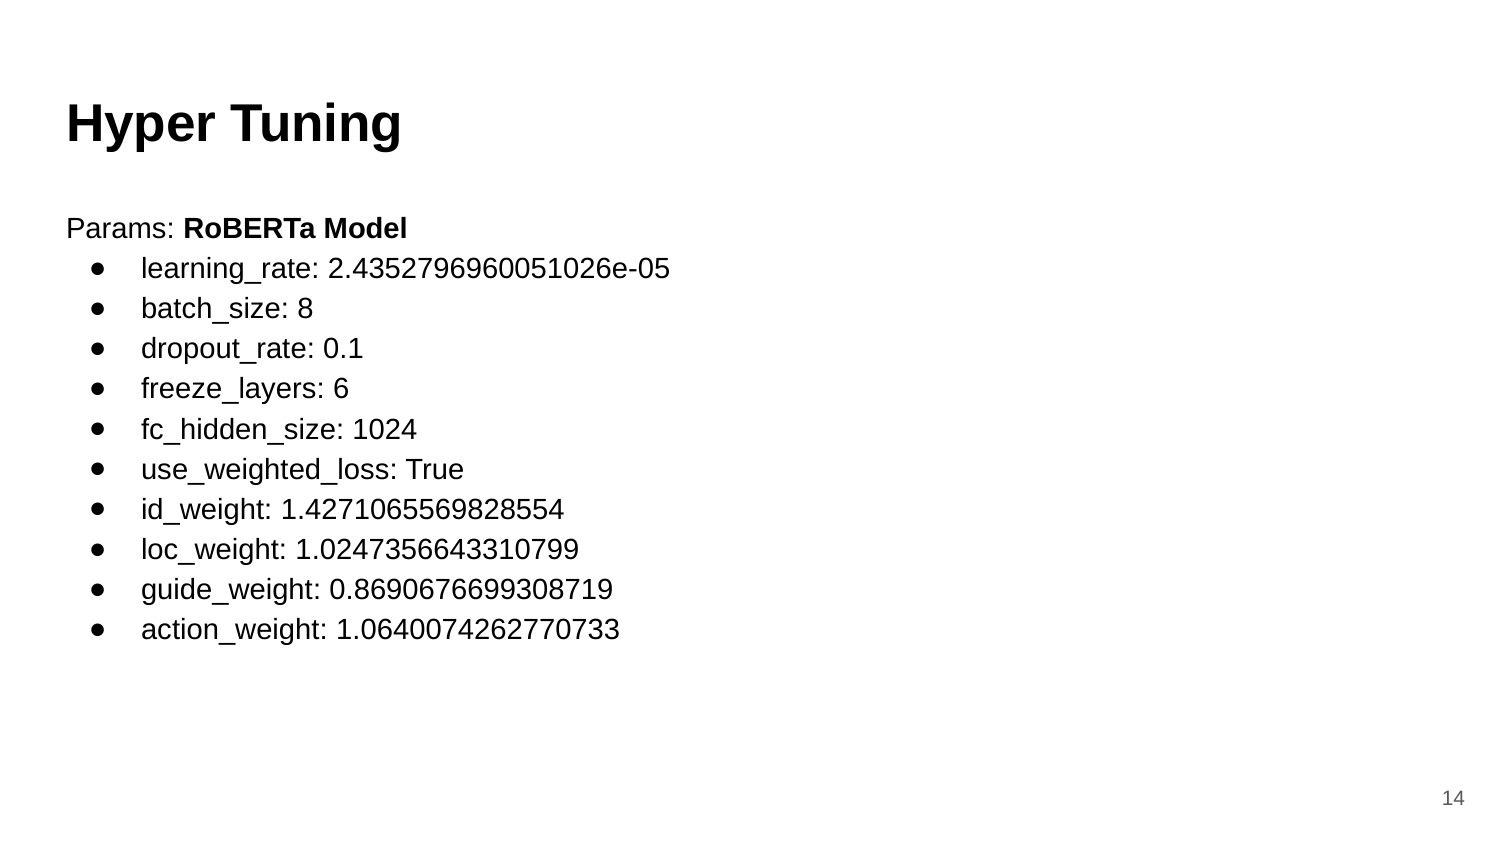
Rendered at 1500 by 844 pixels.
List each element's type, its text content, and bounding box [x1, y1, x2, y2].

slide_number ‹#› [1389, 764, 1480, 830]
list Params: RoBERTa Model learning_rate: 2.4352796960051026e-05 batch_size: 8 dropout_rate: 0.1 freeze_layers: 6 fc_hidden_size: 1024 use_weighted_loss: True id_weight: 1.4271065569828554 loc_weight: 1.0247356643310799 guide_weight: 0.8690676699308719 action_weight: 1.0640074262770733 [51, 189, 1449, 750]
title Hyper Tuning [51, 72, 1449, 167]
